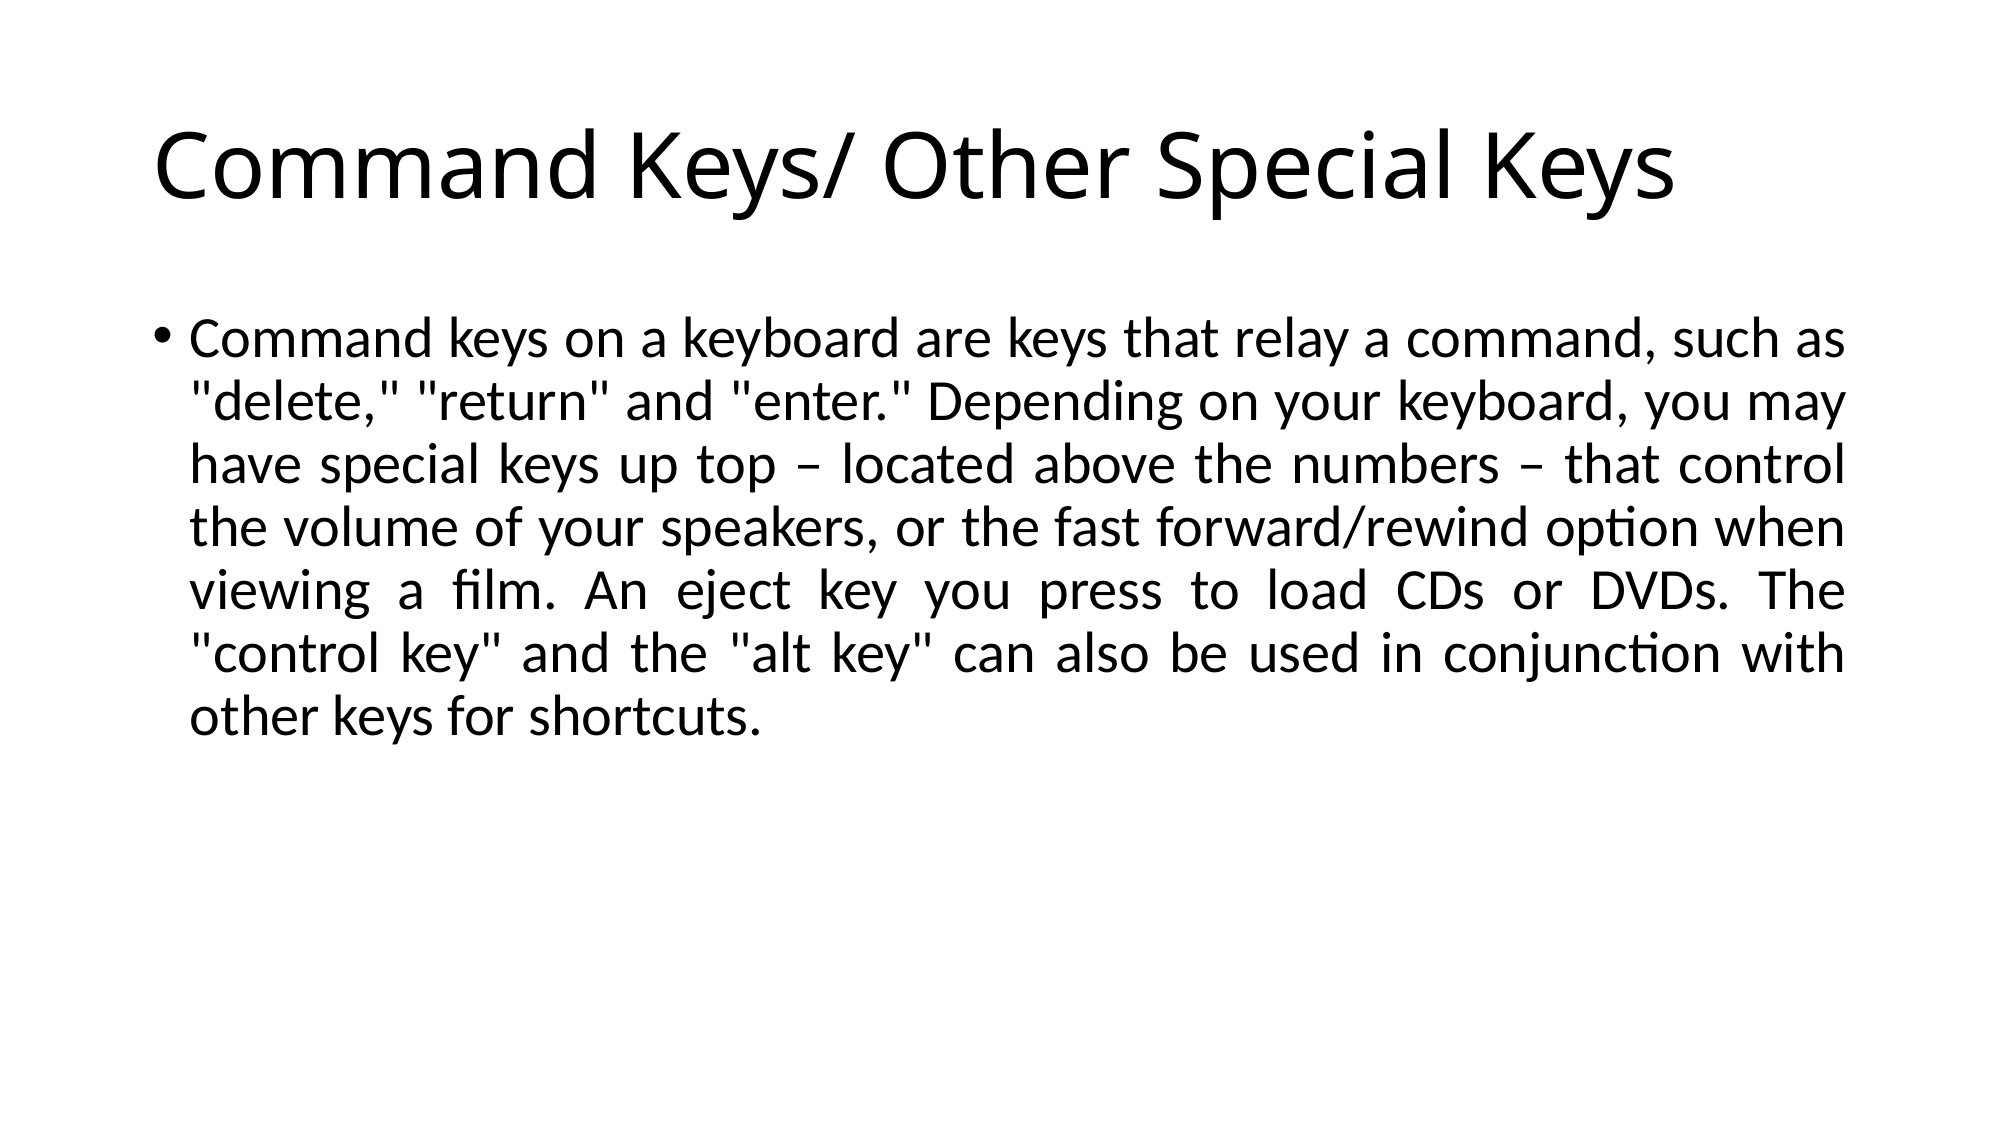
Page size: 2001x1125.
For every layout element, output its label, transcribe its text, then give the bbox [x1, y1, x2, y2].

title Command Keys/ Other Special Keys [137, 59, 1863, 278]
list Command keys on a keyboard are keys that relay a command, such as "delete," "return" and "enter." Depending on your keyboard, you may have special keys up top – located above the numbers – that control the volume of your speakers, or the fast forward/rewind option when viewing a film. An eject key you press to load CDs or DVDs. The "control key" and the "alt key" can also be used in conjunction with other keys for shortcuts. [137, 299, 1863, 1014]
